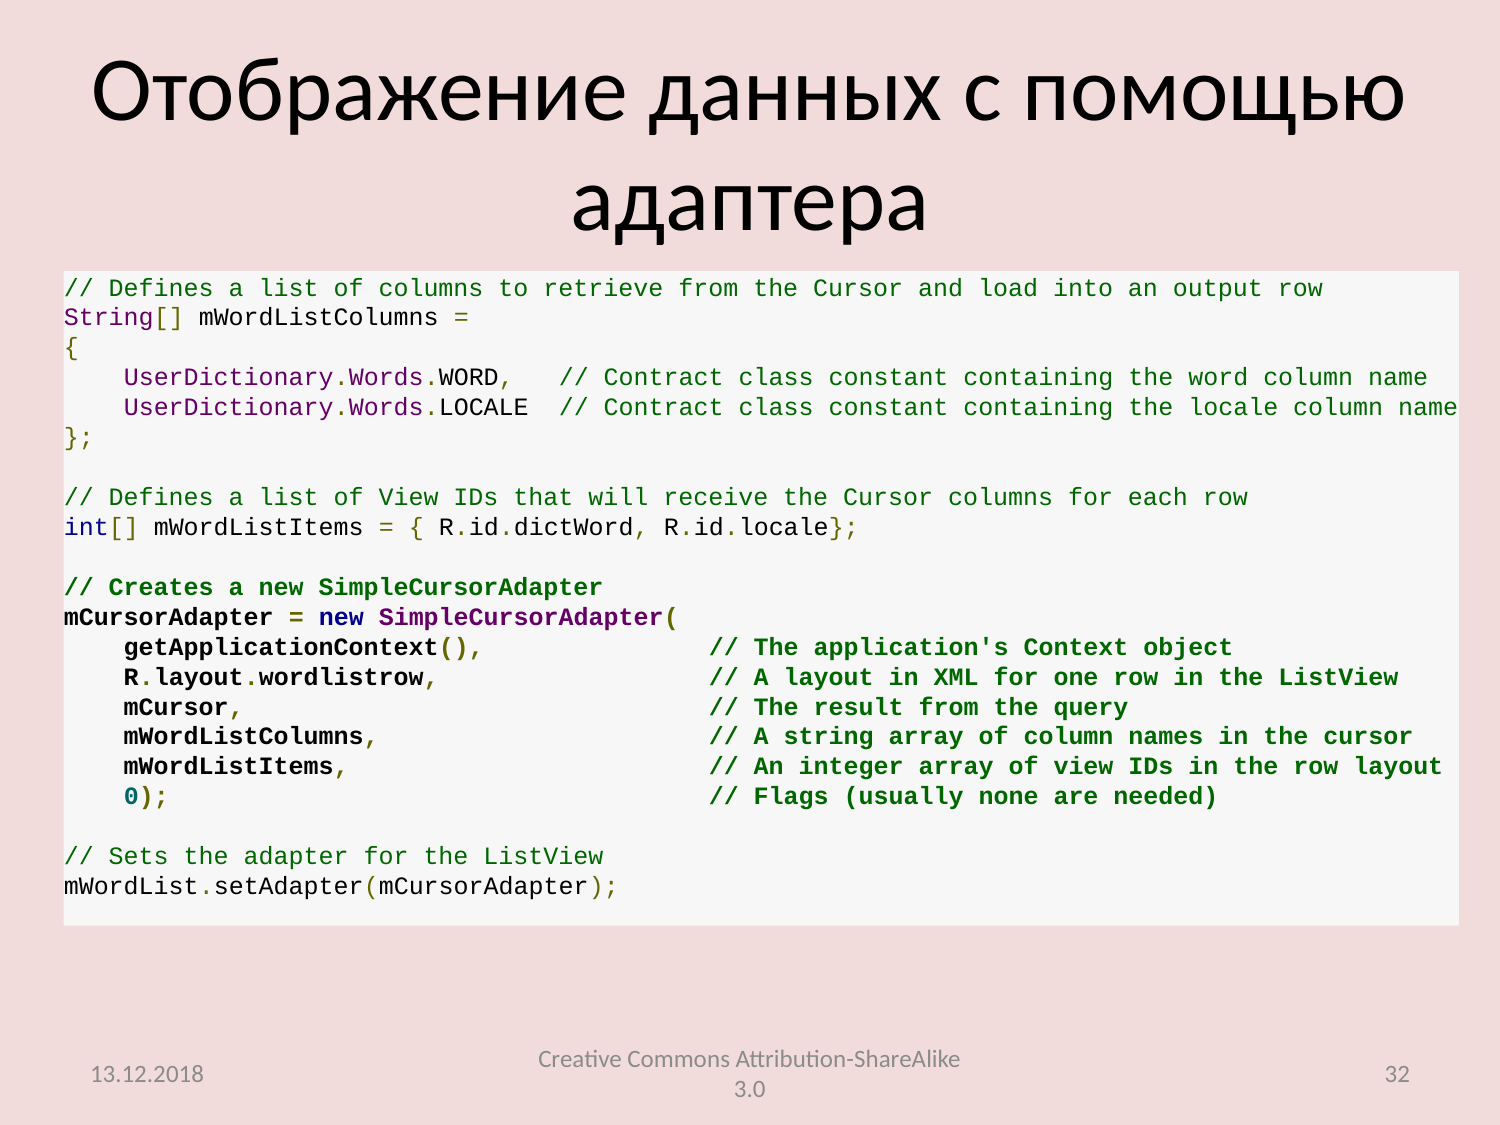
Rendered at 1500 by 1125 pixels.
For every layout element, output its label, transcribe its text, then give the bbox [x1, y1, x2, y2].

title Отображение данных с помощью адаптера [74, 44, 1426, 233]
footer Creative Commons Attribution-ShareAlike 3.0 [512, 1042, 988, 1103]
slide_number 32 [1074, 1042, 1425, 1103]
text_box // Defines a list of columns to retrieve from the Cursor and load into an output row String[] mWordListColumns = { UserDictionary.Words.WORD, // Contract class constant containing the word column name UserDictionary.Words.LOCALE // Contract class constant containing the locale column name }; // Defines a list of View IDs that will receive the Cursor columns for each row int[] mWordListItems = { R.id.dictWord, R.id.locale}; // Creates a new SimpleCursorAdapter mCursorAdapter = new SimpleCursorAdapter( getApplicationContext(), // The application's Context object R.layout.wordlistrow, // A layout in XML for one row in the ListView mCursor, // The result from the query mWordListColumns, // A string array of column names in the cursor mWordListItems, // An integer array of view IDs in the row layout 0); // Flags (usually none are needed) // Sets the adapter for the ListView mWordList.setAdapter(mCursorAdapter); [63, 271, 1459, 926]
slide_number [75, 1042, 425, 1103]
